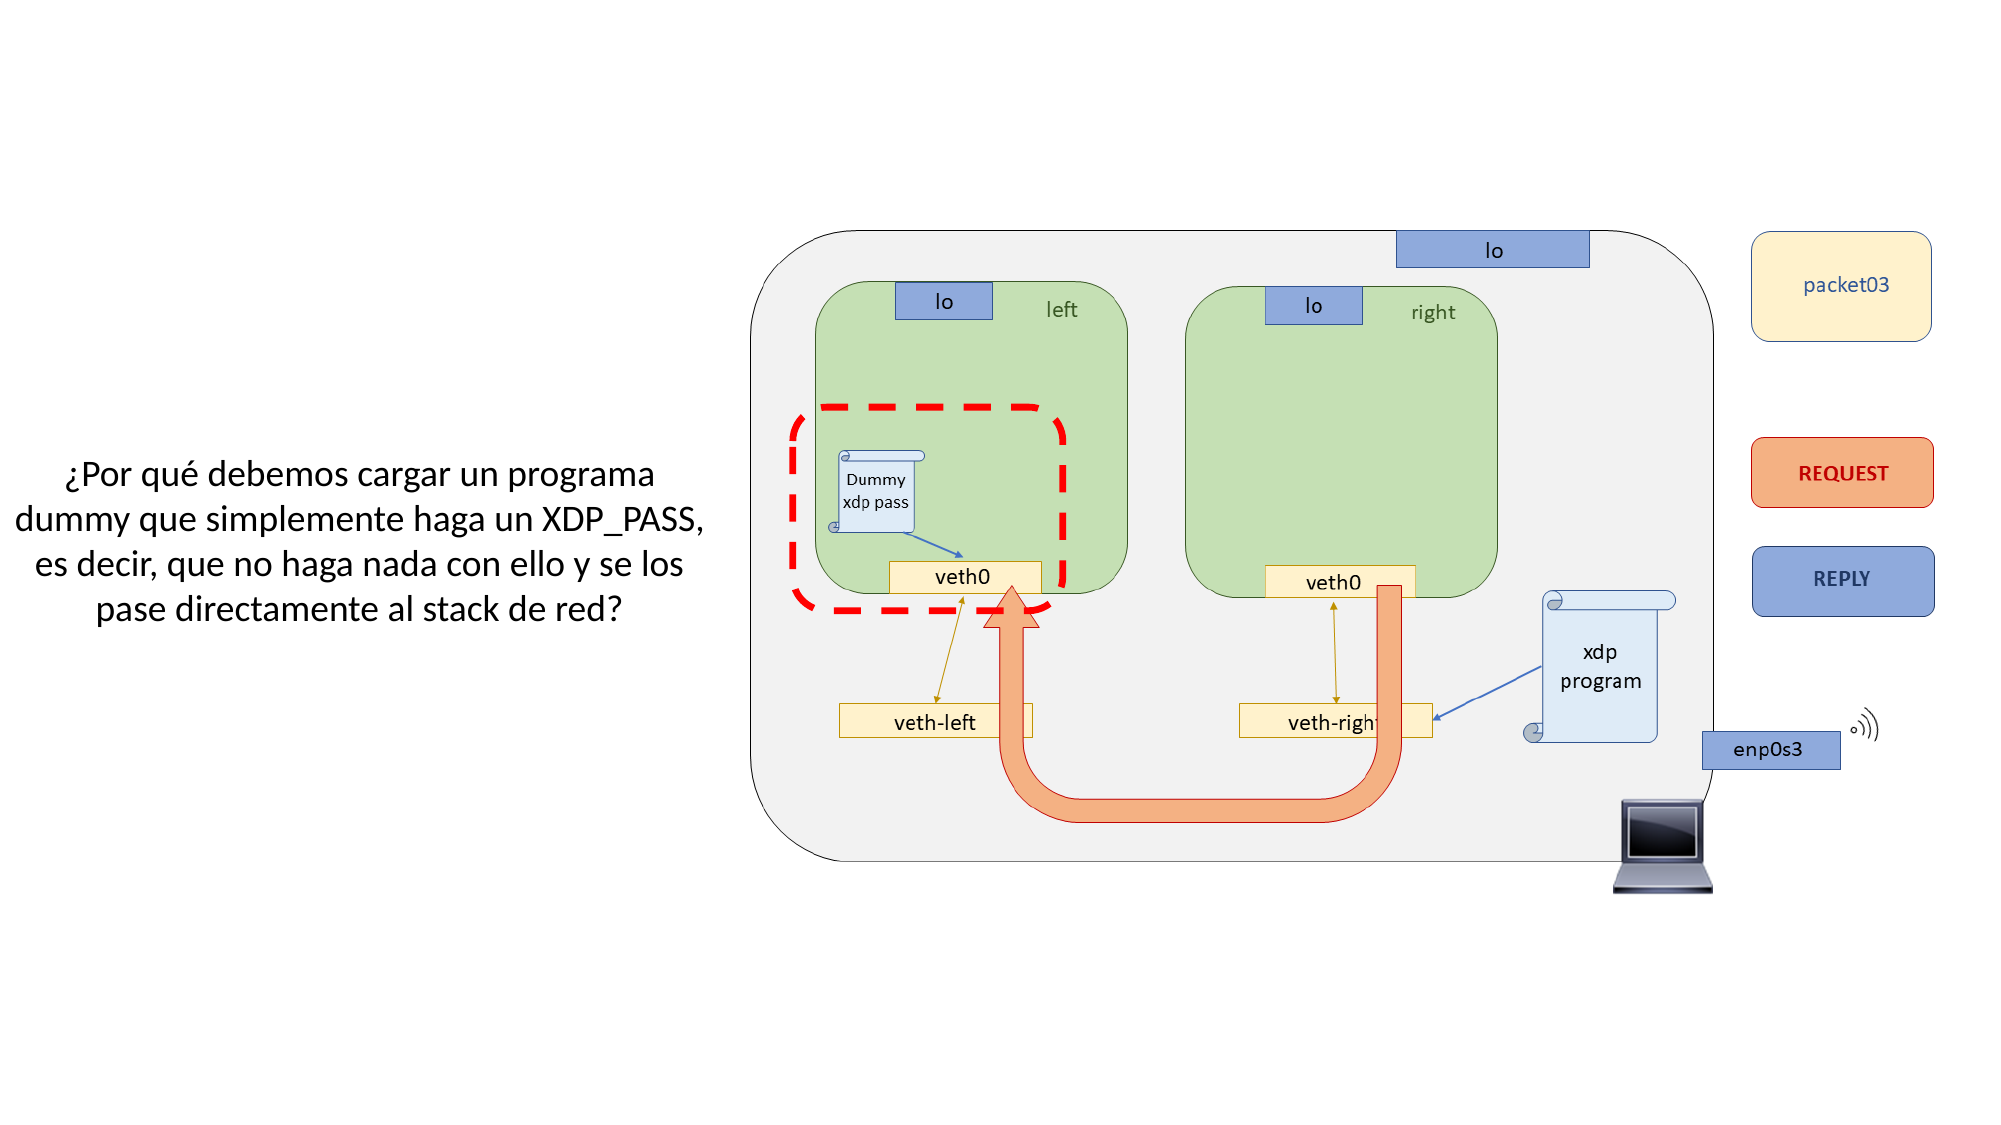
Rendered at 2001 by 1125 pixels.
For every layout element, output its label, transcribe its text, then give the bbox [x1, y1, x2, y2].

text_box ¿Por qué debemos cargar un programa dummy que simplemente haga un XDP_PASS, es decir, que no haga nada con ello y se los pase directamente al stack de red? [0, 441, 712, 681]
picture [712, 209, 1968, 916]
